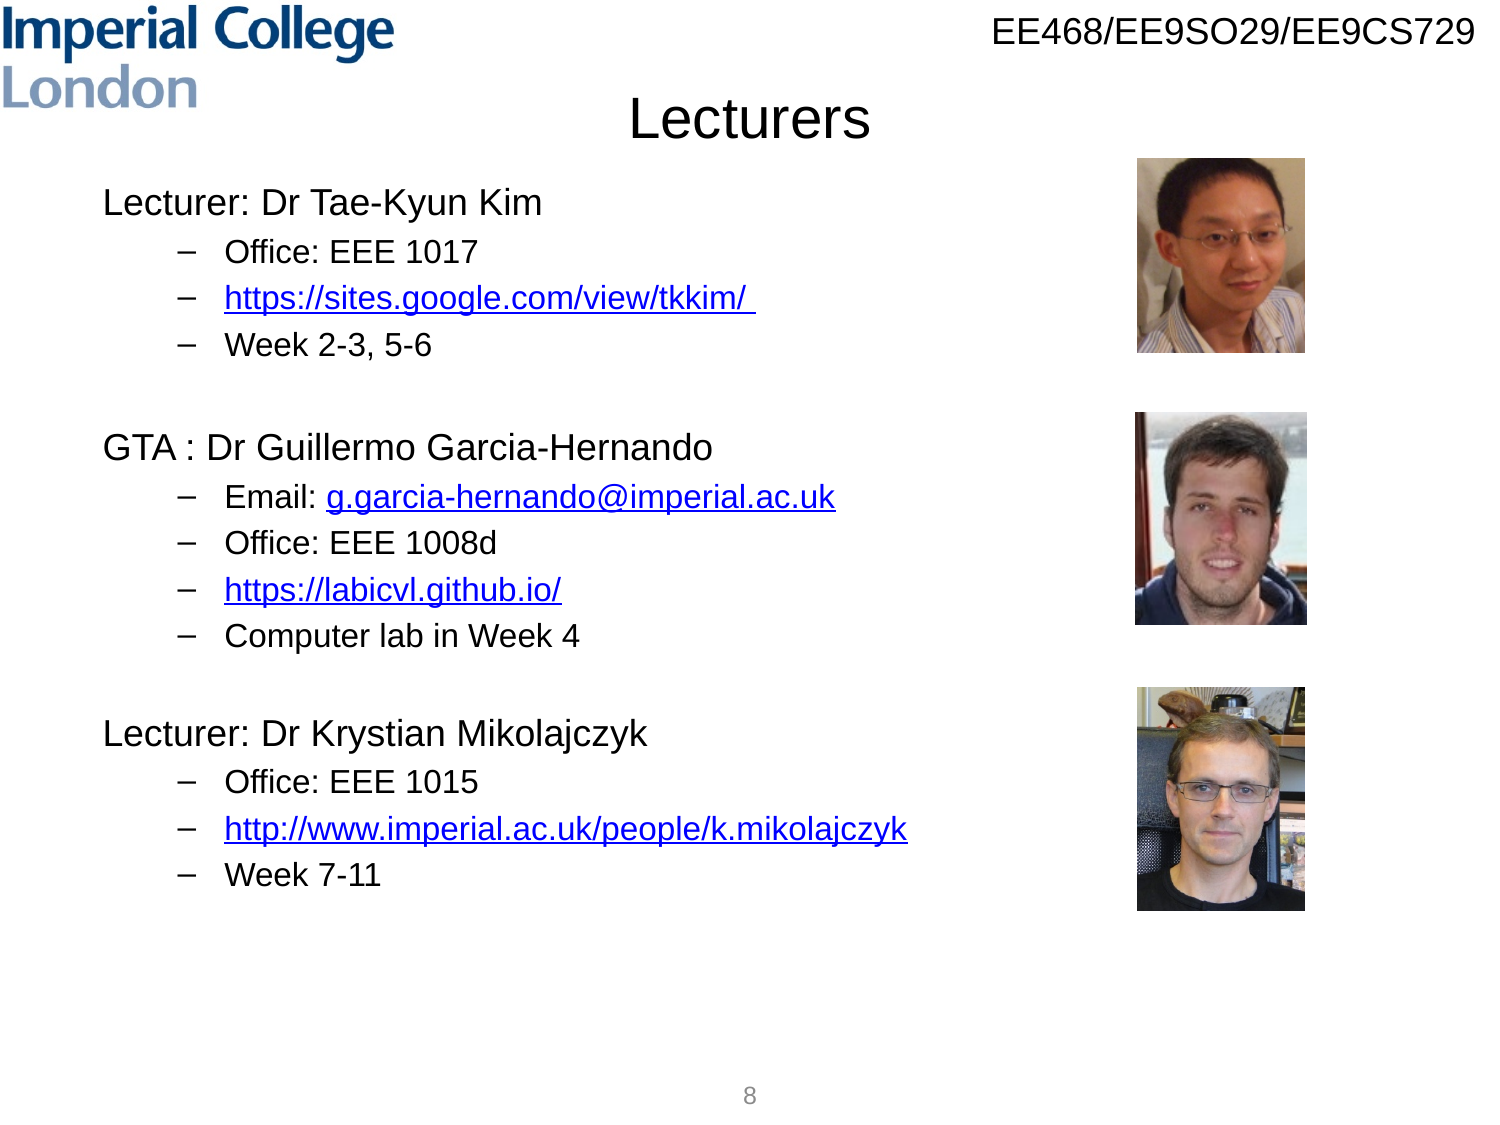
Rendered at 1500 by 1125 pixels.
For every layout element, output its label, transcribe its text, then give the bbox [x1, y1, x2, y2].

picture [1136, 687, 1305, 912]
picture [0, 0, 397, 113]
title Lecturers [24, 42, 1475, 188]
list Lecturer: Dr Tae-Kyun Kim Office: EEE 1017 https://sites.google.com/view/tkkim/ Week 2-3, 5-6 GTA : Dr Guillermo Garcia-Hernando Email: g.garcia-hernando@imperial.ac.uk Office: EEE 1008d https://labicvl.github.io/ Computer lab in Week 4 Lecturer: Dr Krystian Mikolajczyk Office: EEE 1015 http://www.imperial.ac.uk/people/k.mikolajczyk Week 7-11 [87, 188, 1413, 1036]
picture [1135, 412, 1307, 626]
picture [1137, 157, 1305, 353]
slide_number 8 [575, 1065, 925, 1125]
